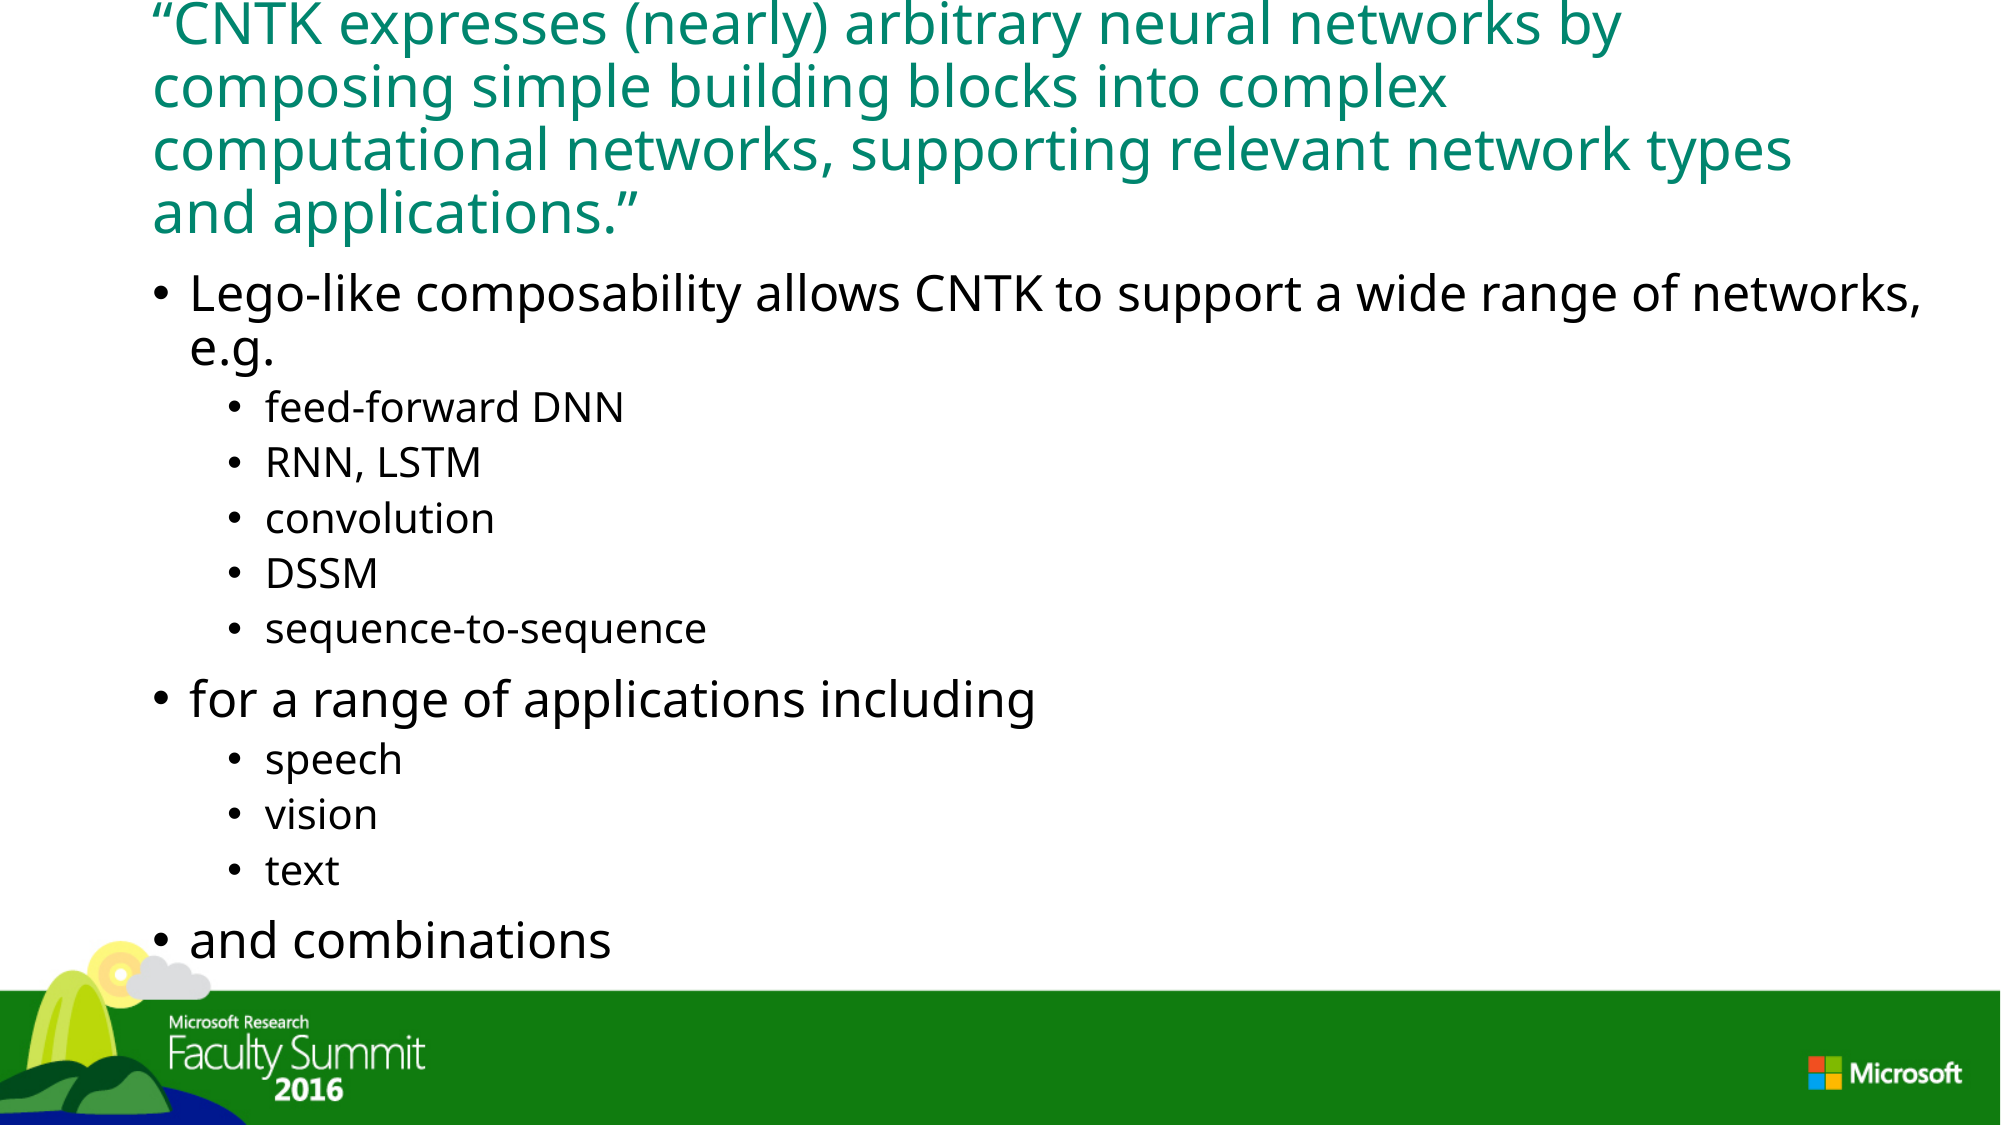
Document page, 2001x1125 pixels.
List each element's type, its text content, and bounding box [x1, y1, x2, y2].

list Lego-like composability allows CNTK to support a wide range of networks, e.g. feed-forward DNN RNN, LSTM convolution DSSM sequence-to-sequence for a range of applications including speech vision text and combinations [137, 260, 1959, 878]
title “CNTK expresses (nearly) arbitrary neural networks by composing simple building blocks into complex computational networks, supporting relevant network types and applications.” [137, 11, 1863, 229]
picture [0, 0, 2001, 1125]
